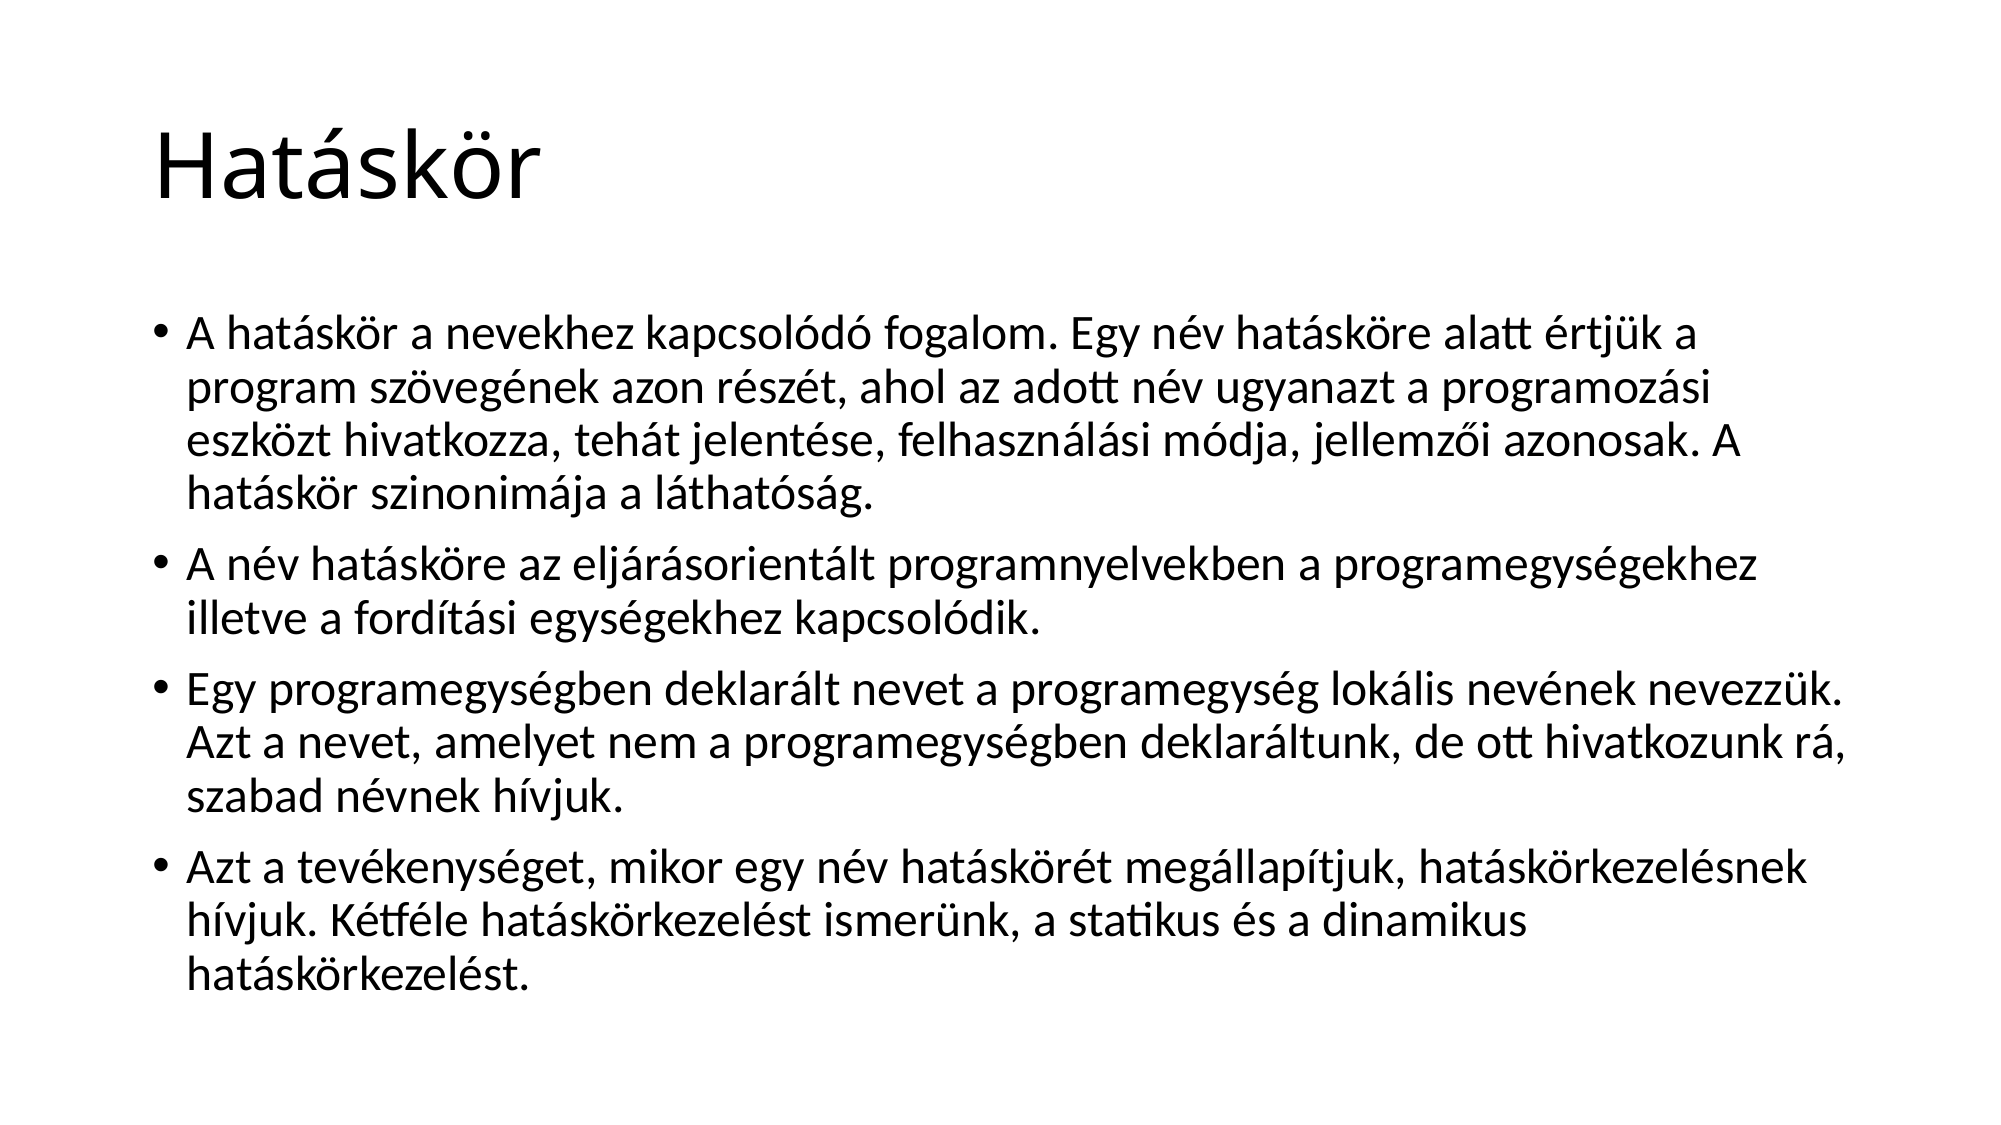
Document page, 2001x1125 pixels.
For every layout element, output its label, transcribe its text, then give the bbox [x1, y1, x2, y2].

list A hatáskör a nevekhez kapcsolódó fogalom. Egy név hatásköre alatt értjük a program szövegének azon részét, ahol az adott név ugyanazt a programozási eszközt hivatkozza, tehát jelentése, felhasználási módja, jellemzői azonosak. A hatáskör szinonimája a láthatóság. A név hatásköre az eljárásorientált programnyelvekben a programegységekhez illetve a fordítási egységekhez kapcsolódik. Egy programegységben deklarált nevet a programegység lokális nevének nevezzük. Azt a nevet, amelyet nem a programegységben deklaráltunk, de ott hivatkozunk rá, szabad névnek hívjuk. Azt a tevékenységet, mikor egy név hatáskörét megállapítjuk, hatáskörkezelésnek hívjuk. Kétféle hatáskörkezelést ismerünk, a statikus és a dinamikus hatáskörkezelést. [137, 299, 1863, 1014]
title Hatáskör [137, 59, 1863, 278]
